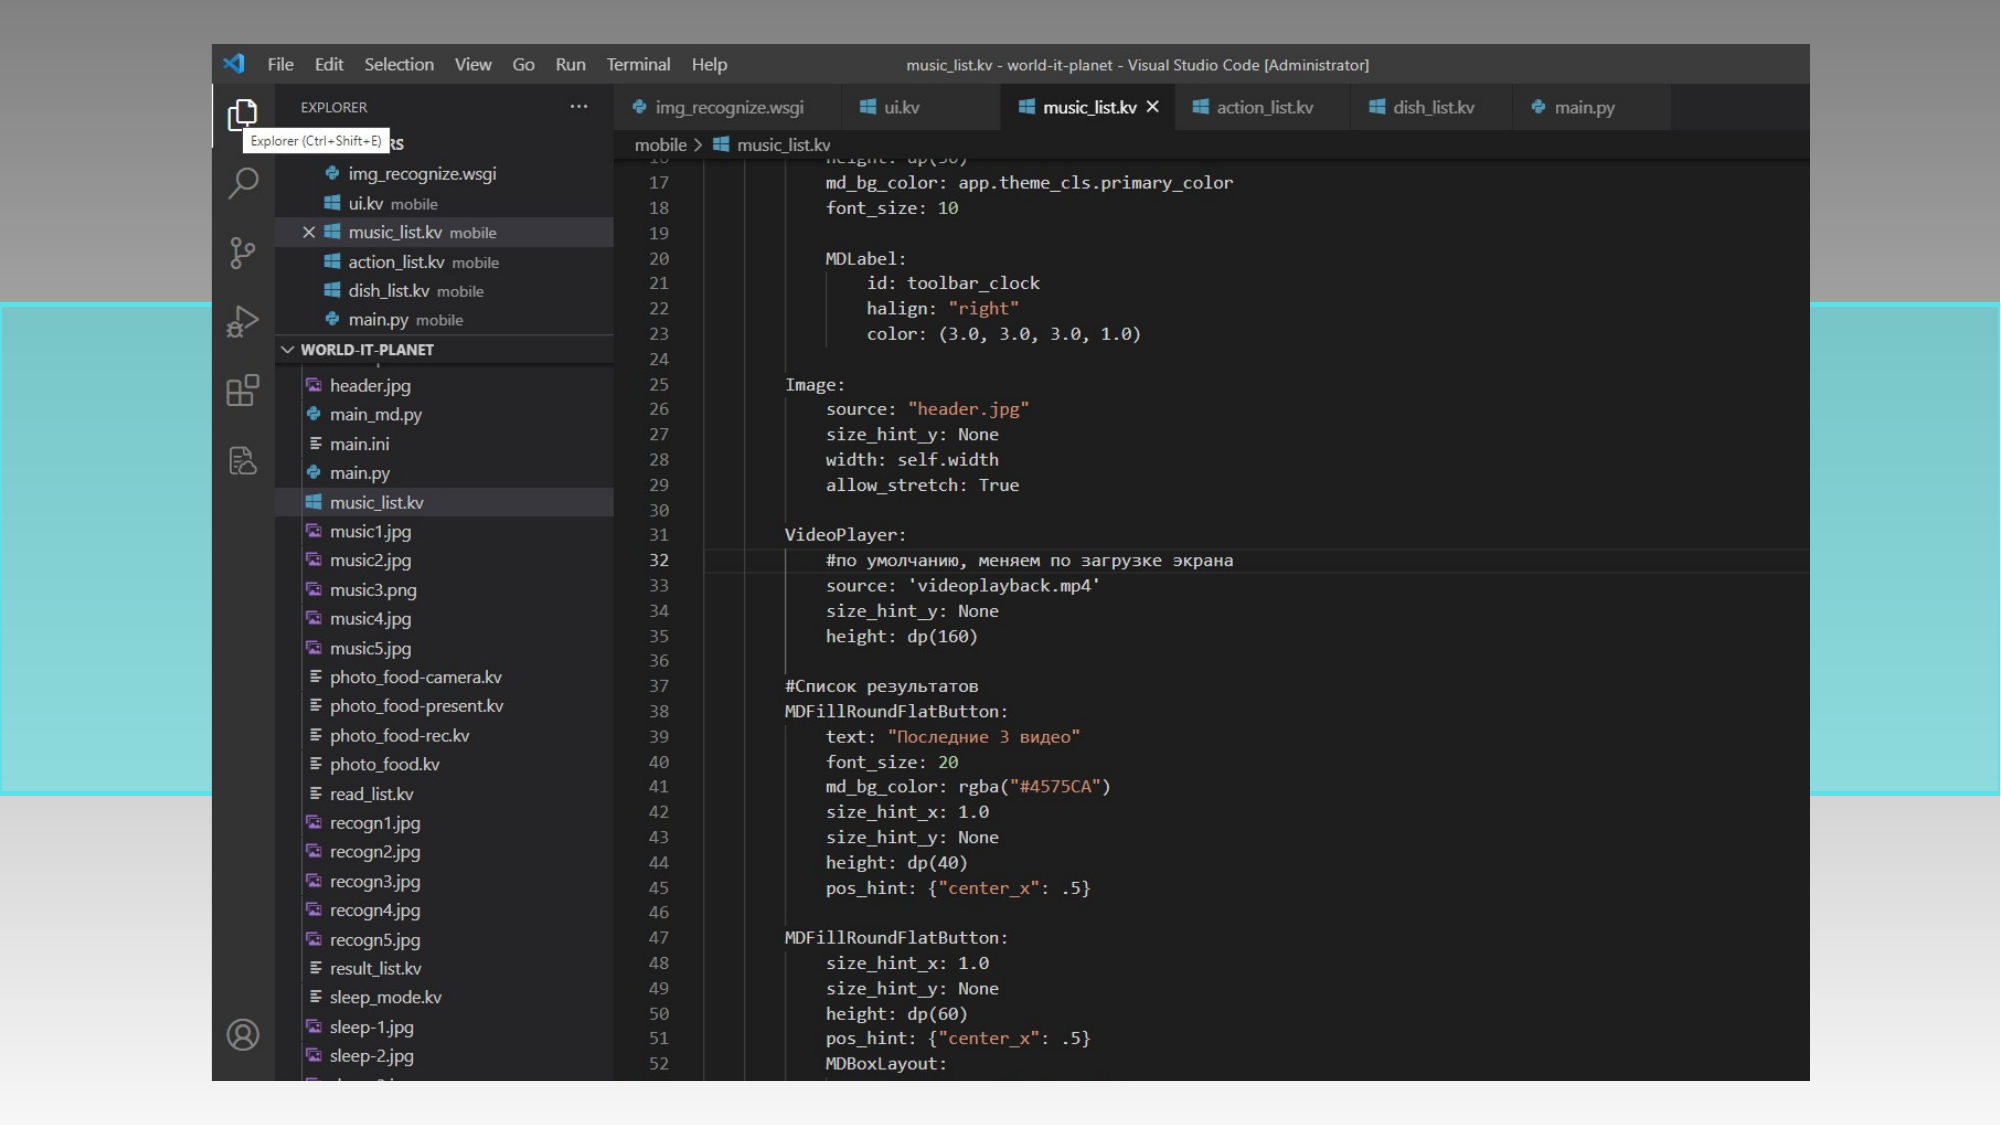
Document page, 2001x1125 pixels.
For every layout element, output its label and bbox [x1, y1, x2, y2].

text_box [1814, 304, 2000, 795]
picture [211, 44, 1814, 1081]
text_box [0, 304, 211, 795]
